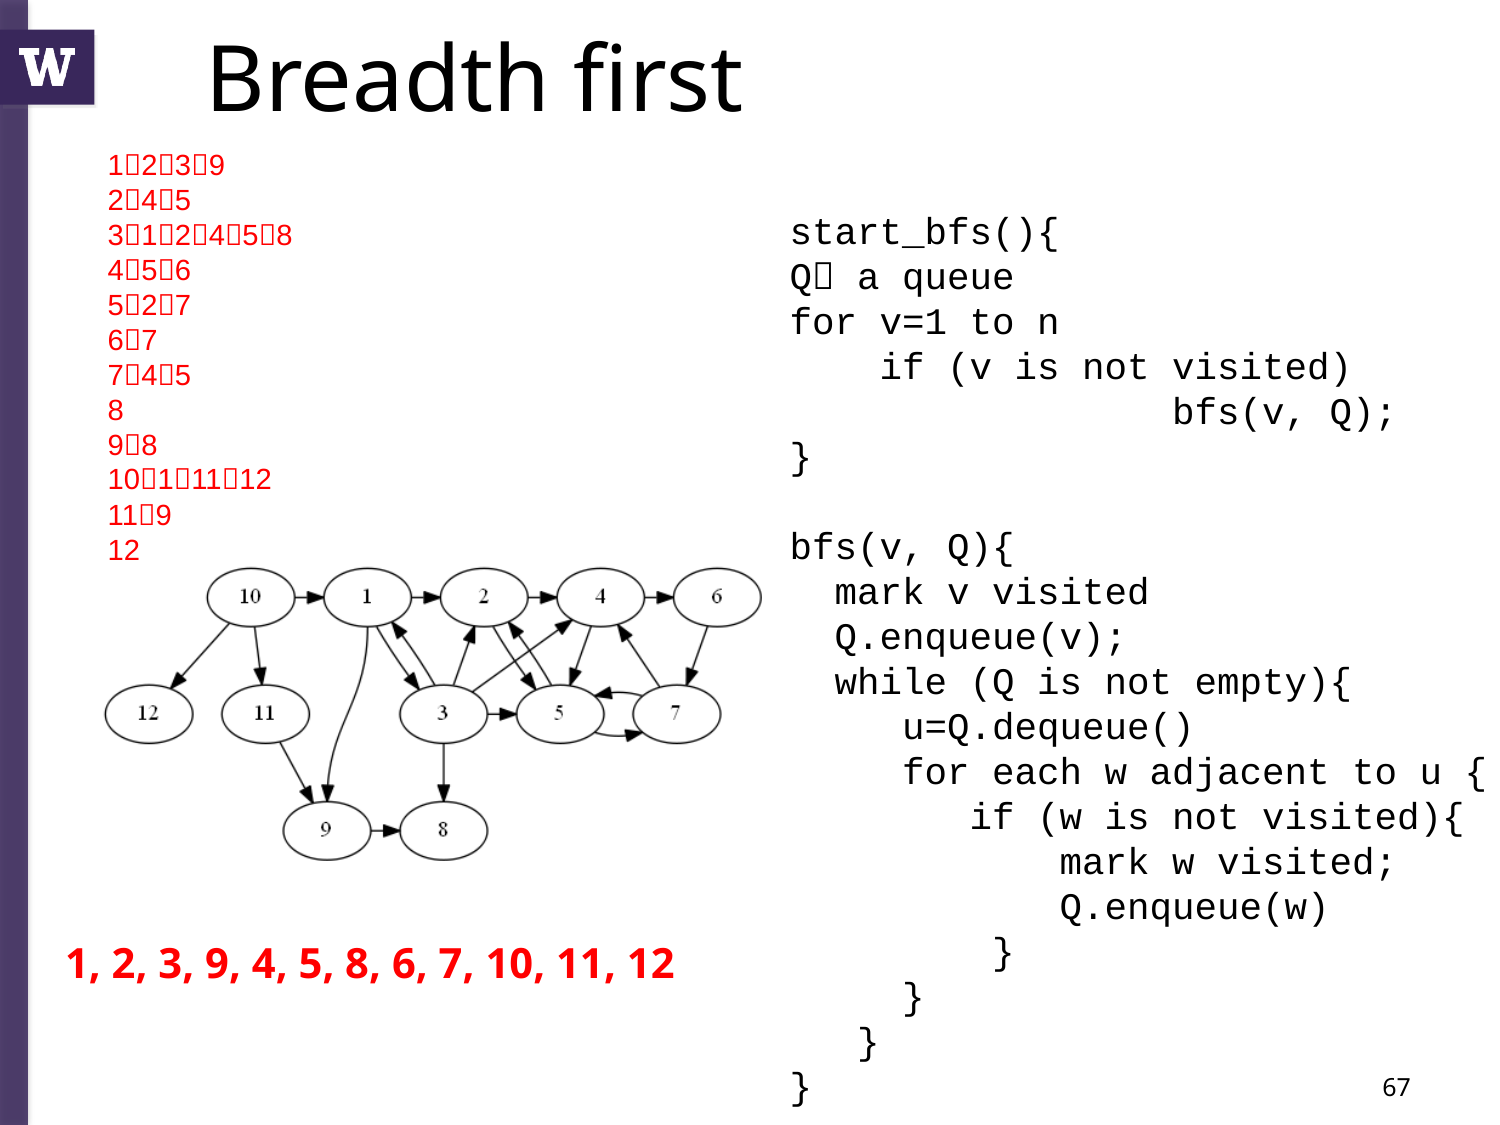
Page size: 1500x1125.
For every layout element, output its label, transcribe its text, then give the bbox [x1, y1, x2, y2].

picture [19, 48, 50, 86]
picture [99, 562, 769, 867]
title Breadth first [50, 12, 900, 138]
text_box 1239 245 312458 456 527 67 745 8 98 1011112 119 12 [92, 138, 606, 574]
text_box start_bfs(){ Q a queue for v=1 to n if (v is not visited) bfs(v, Q); } bfs(v, Q){ mark v visited Q.enqueue(v); while (Q is not empty){ u=Q.dequeue() for each w adjacent to u { if (w is not visited){ mark w visited; Q.enqueue(w) } } } } [774, 199, 1500, 1125]
list 1, 2, 3, 9, 4, 5, 8, 6, 7, 10, 11, 12 [50, 929, 774, 1017]
